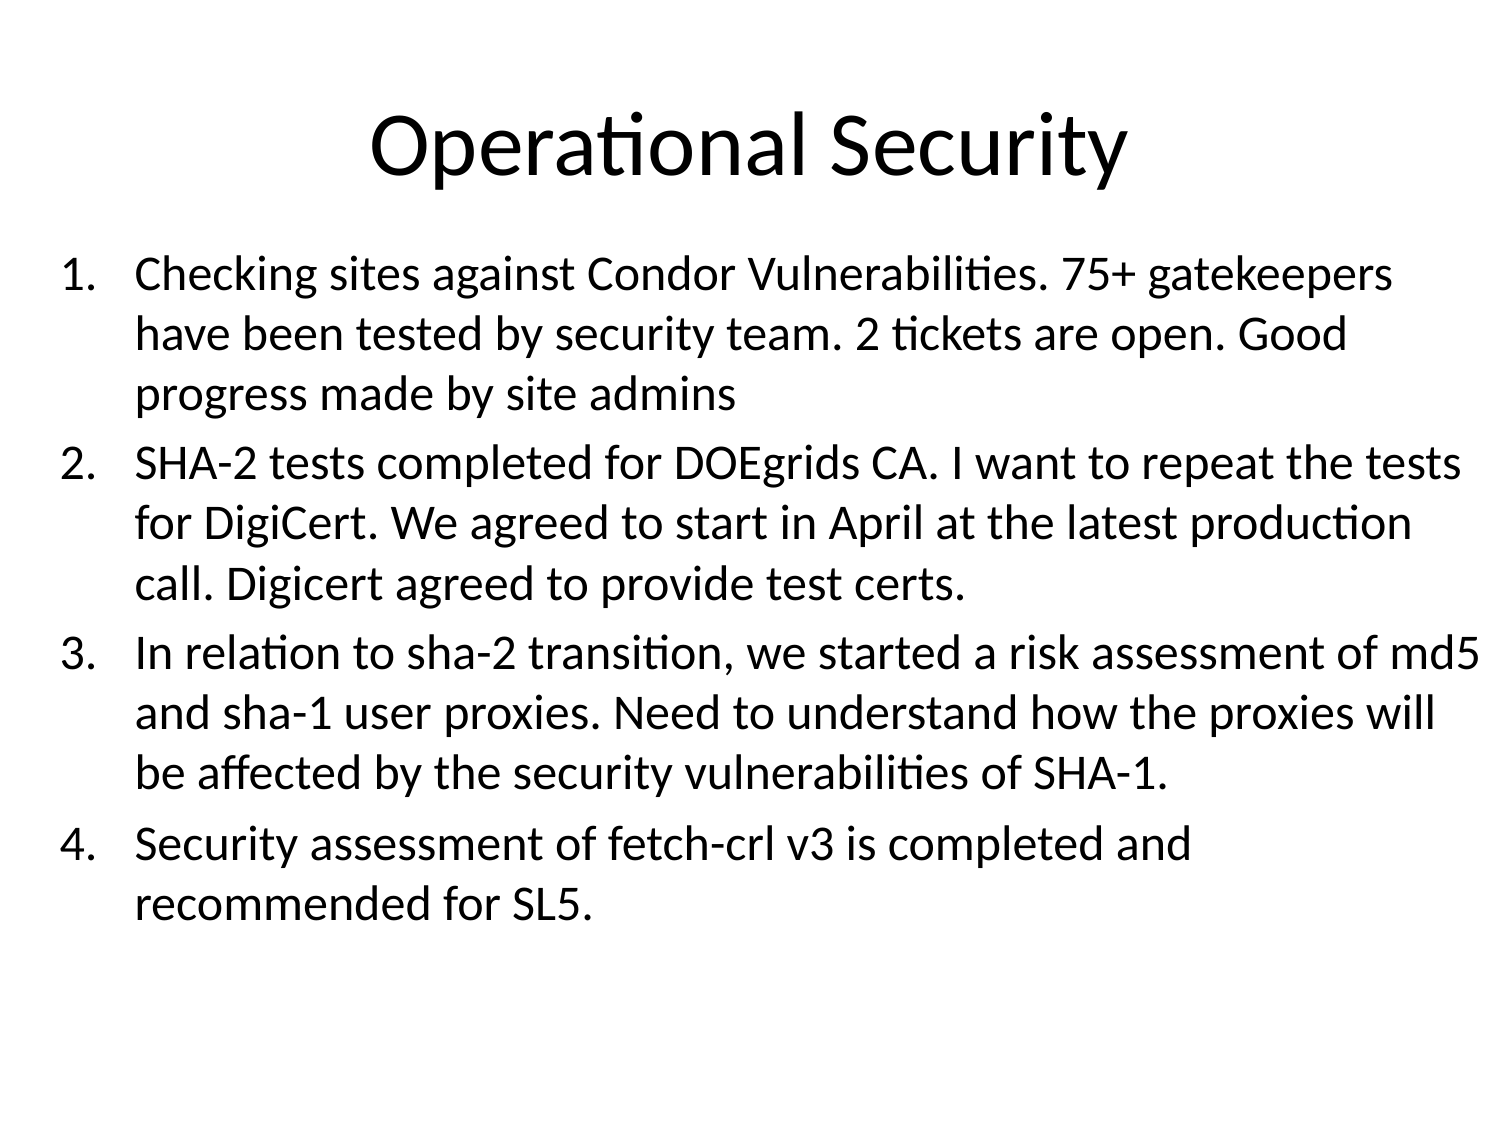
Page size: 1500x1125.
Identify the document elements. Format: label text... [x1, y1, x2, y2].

title Operational Security [75, 45, 1425, 232]
list Checking sites against Condor Vulnerabilities. 75+ gatekeepers have been tested by security team. 2 tickets are open. Good progress made by site admins SHA-2 tests completed for DOEgrids CA. I want to repeat the tests for DigiCert. We agreed to start in April at the latest production call. Digicert agreed to provide test certs. In relation to sha-2 transition, we started a risk assessment of md5 and sha-1 user proxies. Need to understand how the proxies will be affected by the security vulnerabilities of SHA-1. Security assessment of fetch-crl v3 is completed and recommended for SL5. [44, 232, 1500, 1125]
